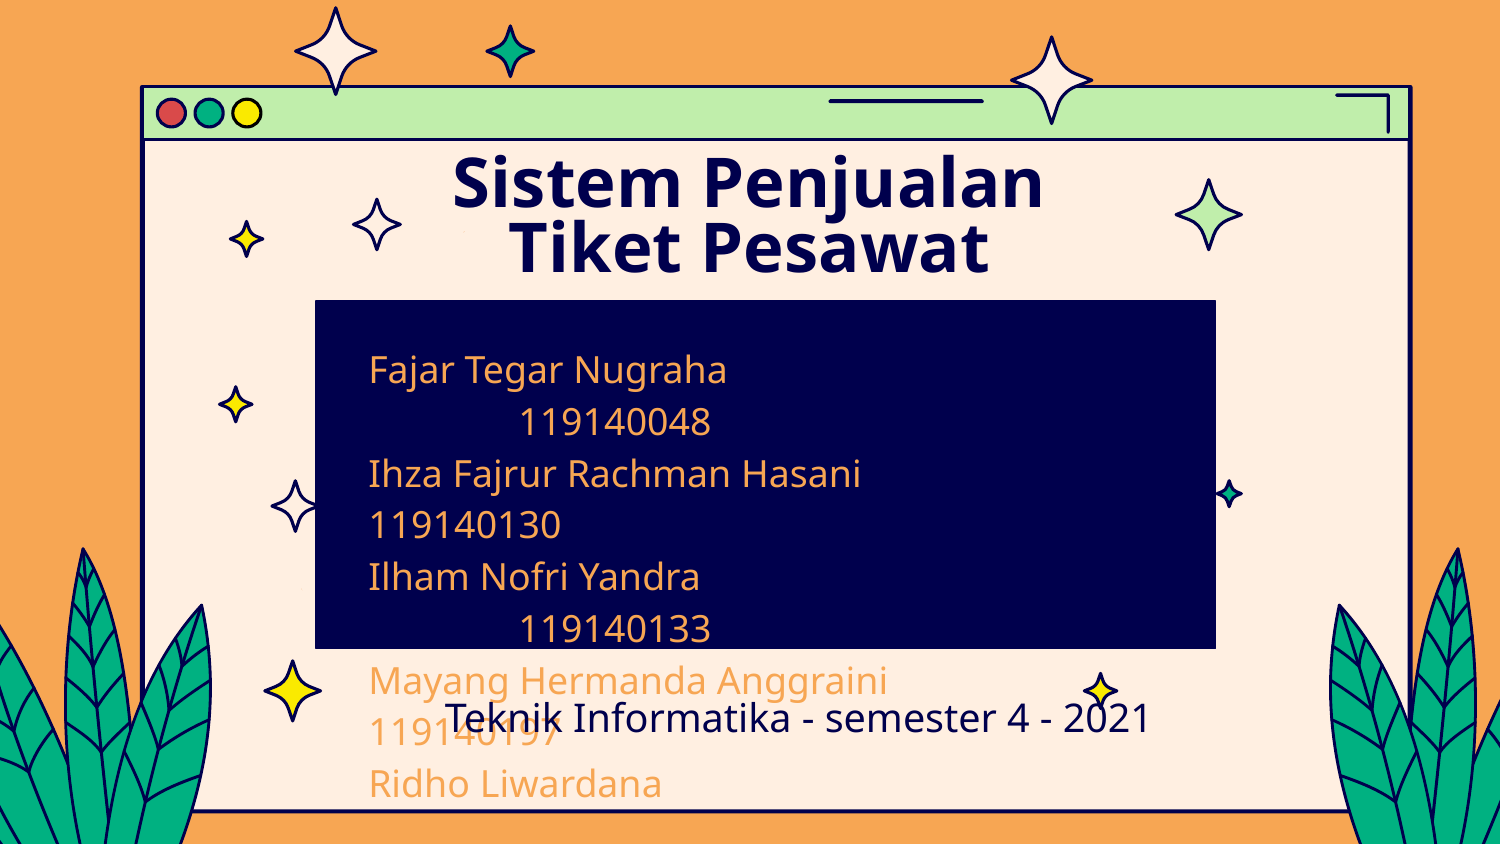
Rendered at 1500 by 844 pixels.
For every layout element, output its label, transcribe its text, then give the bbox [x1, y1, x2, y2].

title Sistem Penjualan Tiket Pesawat [353, 16, 1147, 301]
text_box Teknik Informatika - semester 4 - 2021 [195, 677, 1403, 756]
subtitle Fajar Tegar Nugraha 119140048 Ihza Fajrur Rachman Hasani 119140130 Ilham Nofri Yandra 119140133 Mayang Hermanda Anggraini 119140197 Ridho Liwardana 119140038 [353, 324, 1181, 626]
text_box [315, 301, 1216, 649]
